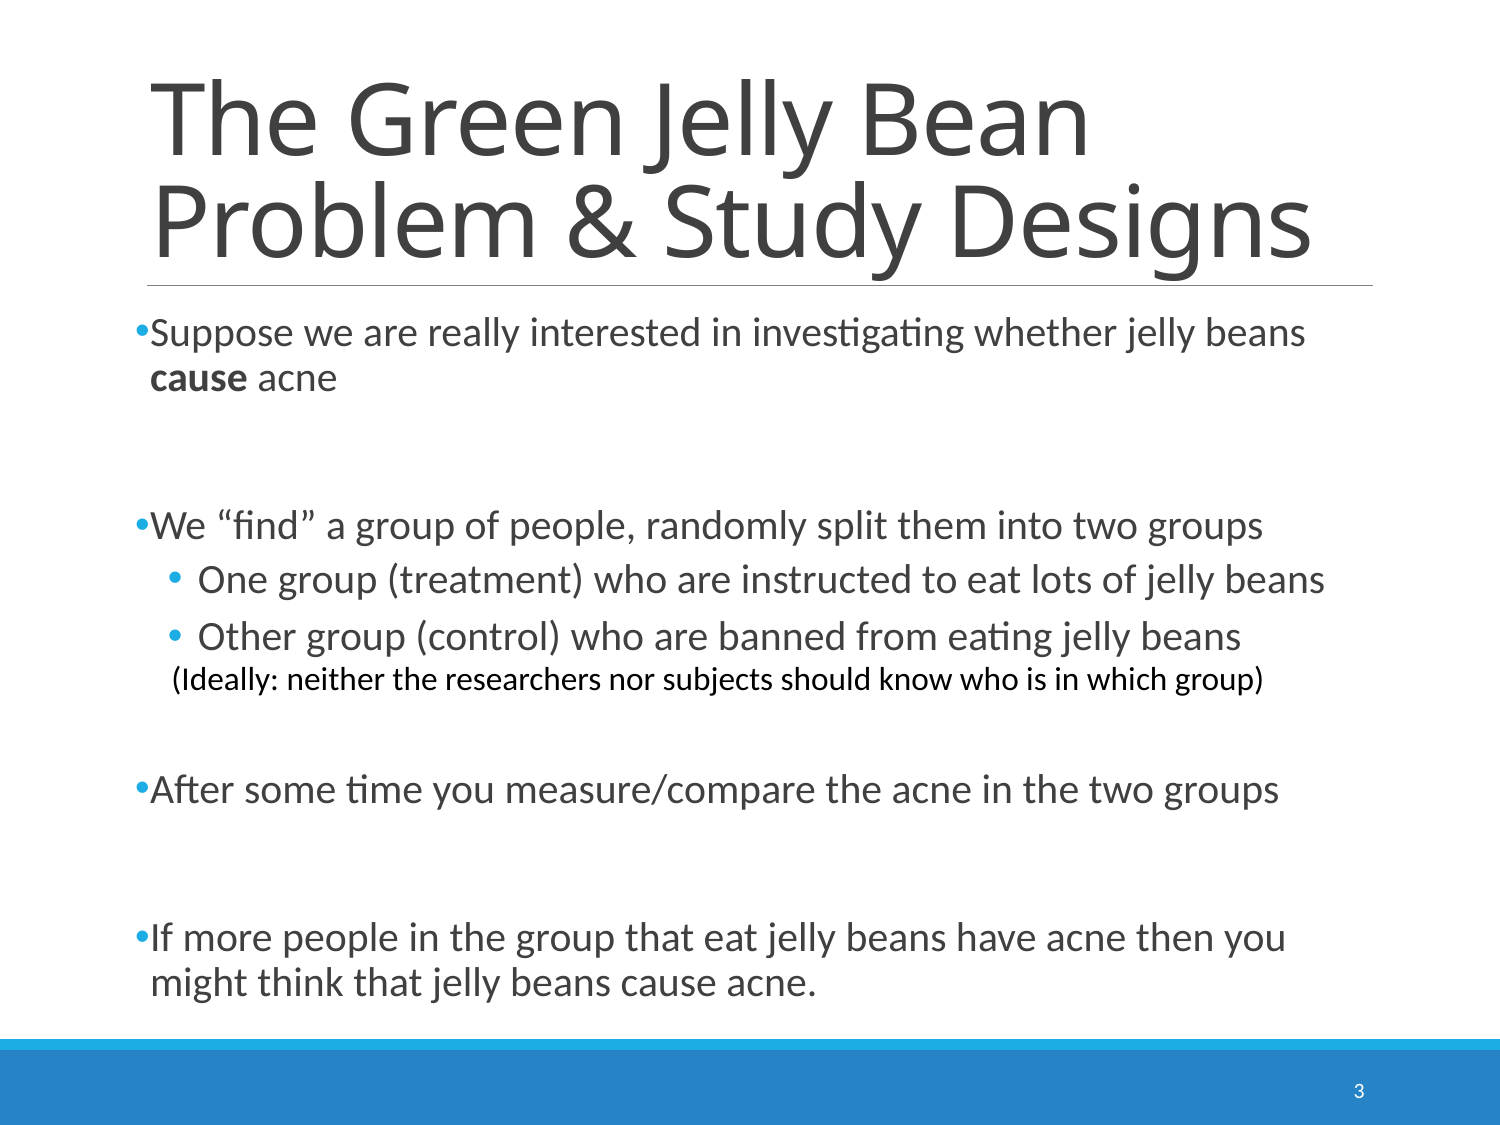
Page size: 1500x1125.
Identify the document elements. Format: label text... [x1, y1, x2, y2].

slide_number 3 [1218, 1059, 1380, 1120]
text_box (Ideally: neither the researchers nor subjects should know who is in which group) [156, 649, 1281, 705]
title The Green Jelly Bean Problem & Study Designs [135, 47, 1373, 285]
list Suppose we are really interested in investigating whether jelly beans cause acne We “find” a group of people, randomly split them into two groups One group (treatment) who are instructed to eat lots of jelly beans Other group (control) who are banned from eating jelly beans After some time you measure/compare the acne in the two groups If more people in the group that eat jelly beans have acne then you might think that jelly beans cause acne. [135, 302, 1373, 1038]
